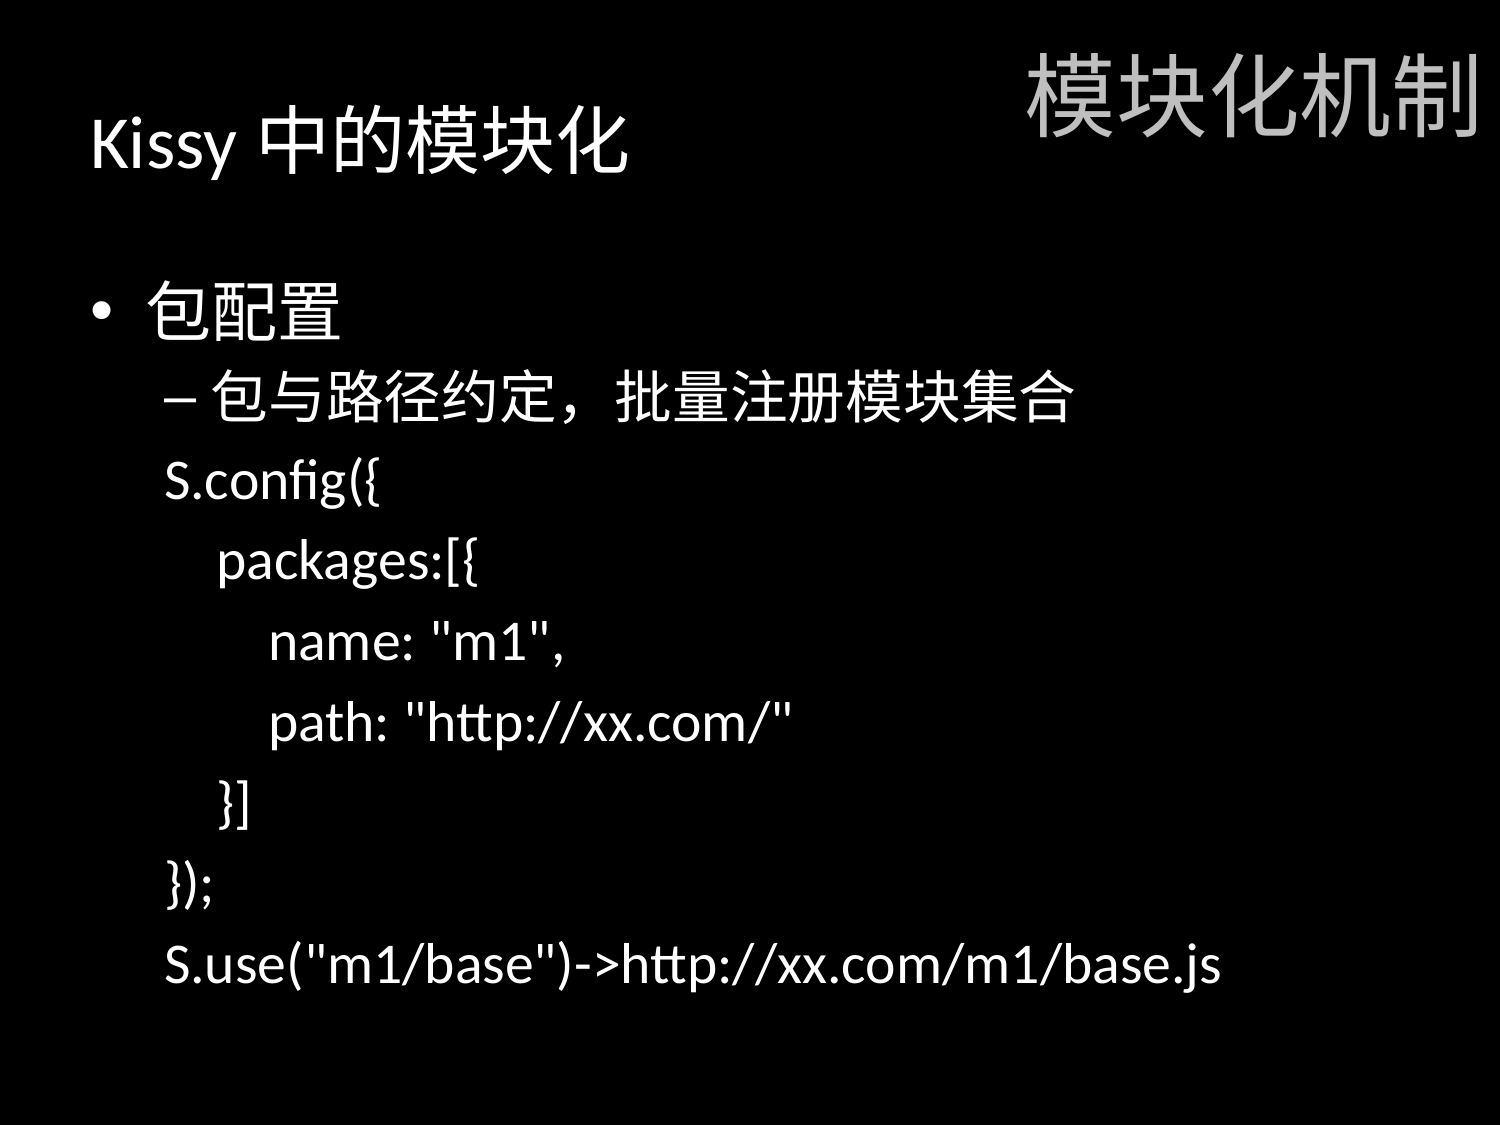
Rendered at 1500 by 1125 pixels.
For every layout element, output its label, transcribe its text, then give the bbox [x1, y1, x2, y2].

list 包配置 包与路径约定，批量注册模块集合 S.config({ packages:[{ name: "m1", path: "http://xx.com/" }] }); S.use("m1/base")->http://xx.com/m1/base.js [75, 262, 1400, 1005]
text_box 模块化机制 [1009, 0, 1500, 188]
title Kissy中的模块化 [75, 45, 1425, 233]
